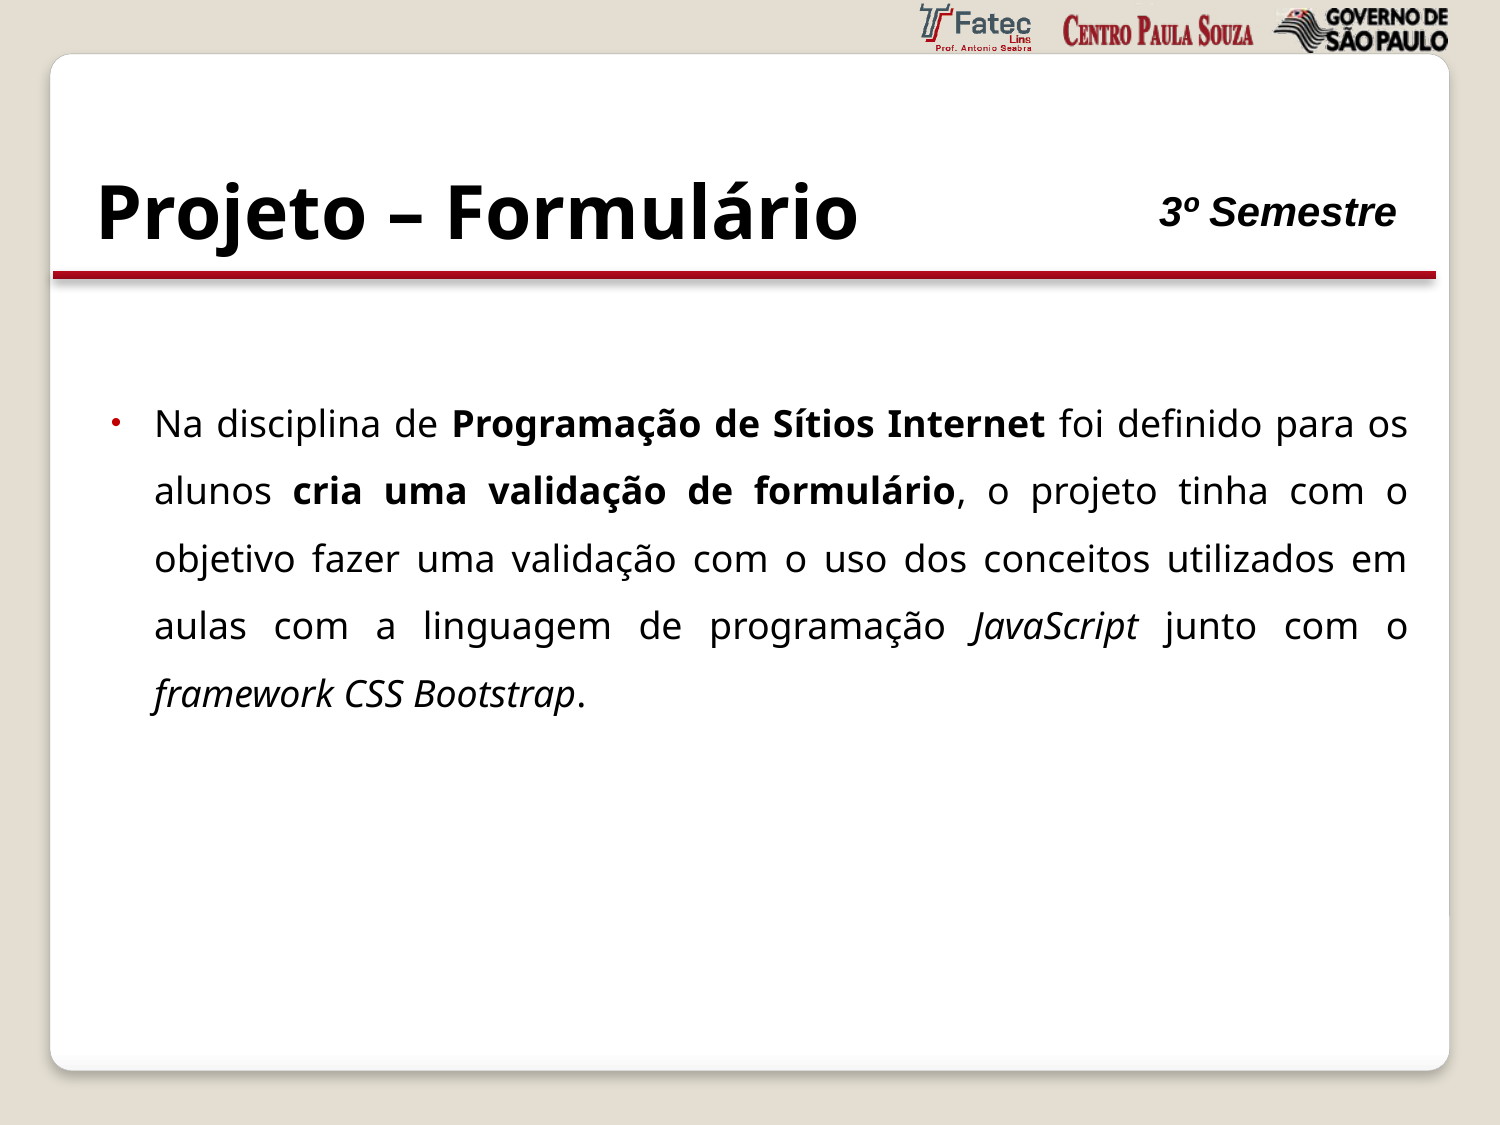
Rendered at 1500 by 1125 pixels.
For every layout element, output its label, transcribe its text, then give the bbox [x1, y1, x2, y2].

picture [915, 1, 1034, 54]
picture [1062, 3, 1258, 49]
text_box 3º Semestre [1144, 177, 1424, 243]
picture [1269, 8, 1448, 53]
title Projeto – Formulário [80, 90, 1424, 263]
list Na disciplina de Programação de Sítios Internet foi definido para os alunos cria uma validação de formulário, o projeto tinha com o objetivo fazer uma validação com o uso dos conceitos utilizados em aulas com a linguagem de programação JavaScript junto com o framework CSS Bootstrap. [80, 361, 1425, 754]
